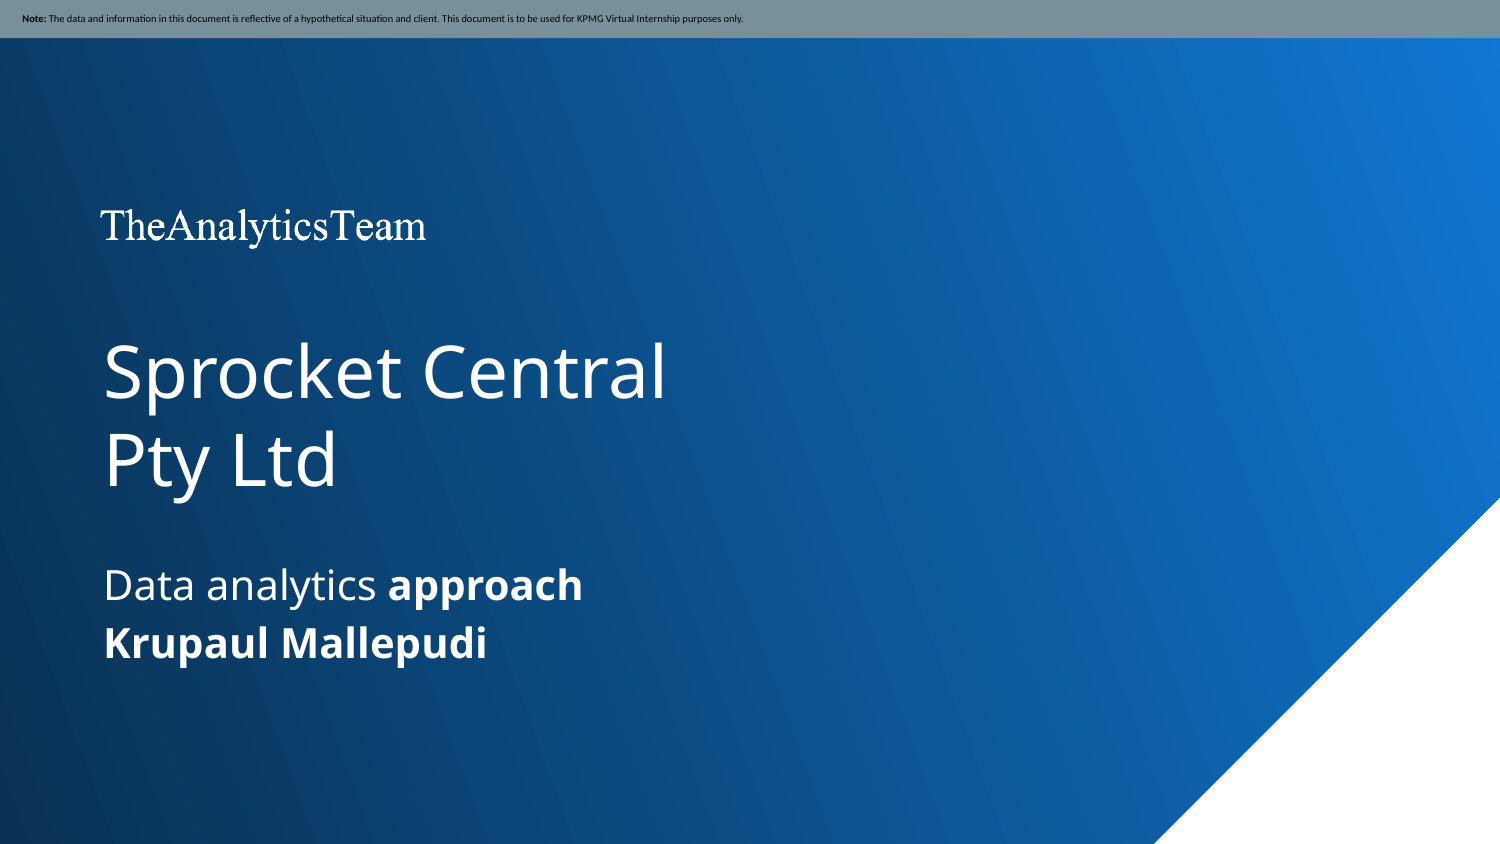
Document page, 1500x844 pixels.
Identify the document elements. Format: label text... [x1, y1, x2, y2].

picture [100, 208, 427, 249]
text_box Krupaul Mallepudi [88, 601, 1114, 682]
text_box Data analytics approach [88, 543, 999, 601]
text_box Sprocket Central Pty Ltd [88, 310, 737, 516]
text_box [0, 39, 1500, 844]
text_box Note: The data and information in this document is reflective of a hypothetical situation and client. This document is to be used for KPMG Virtual Internship purposes only. [0, 0, 1500, 39]
